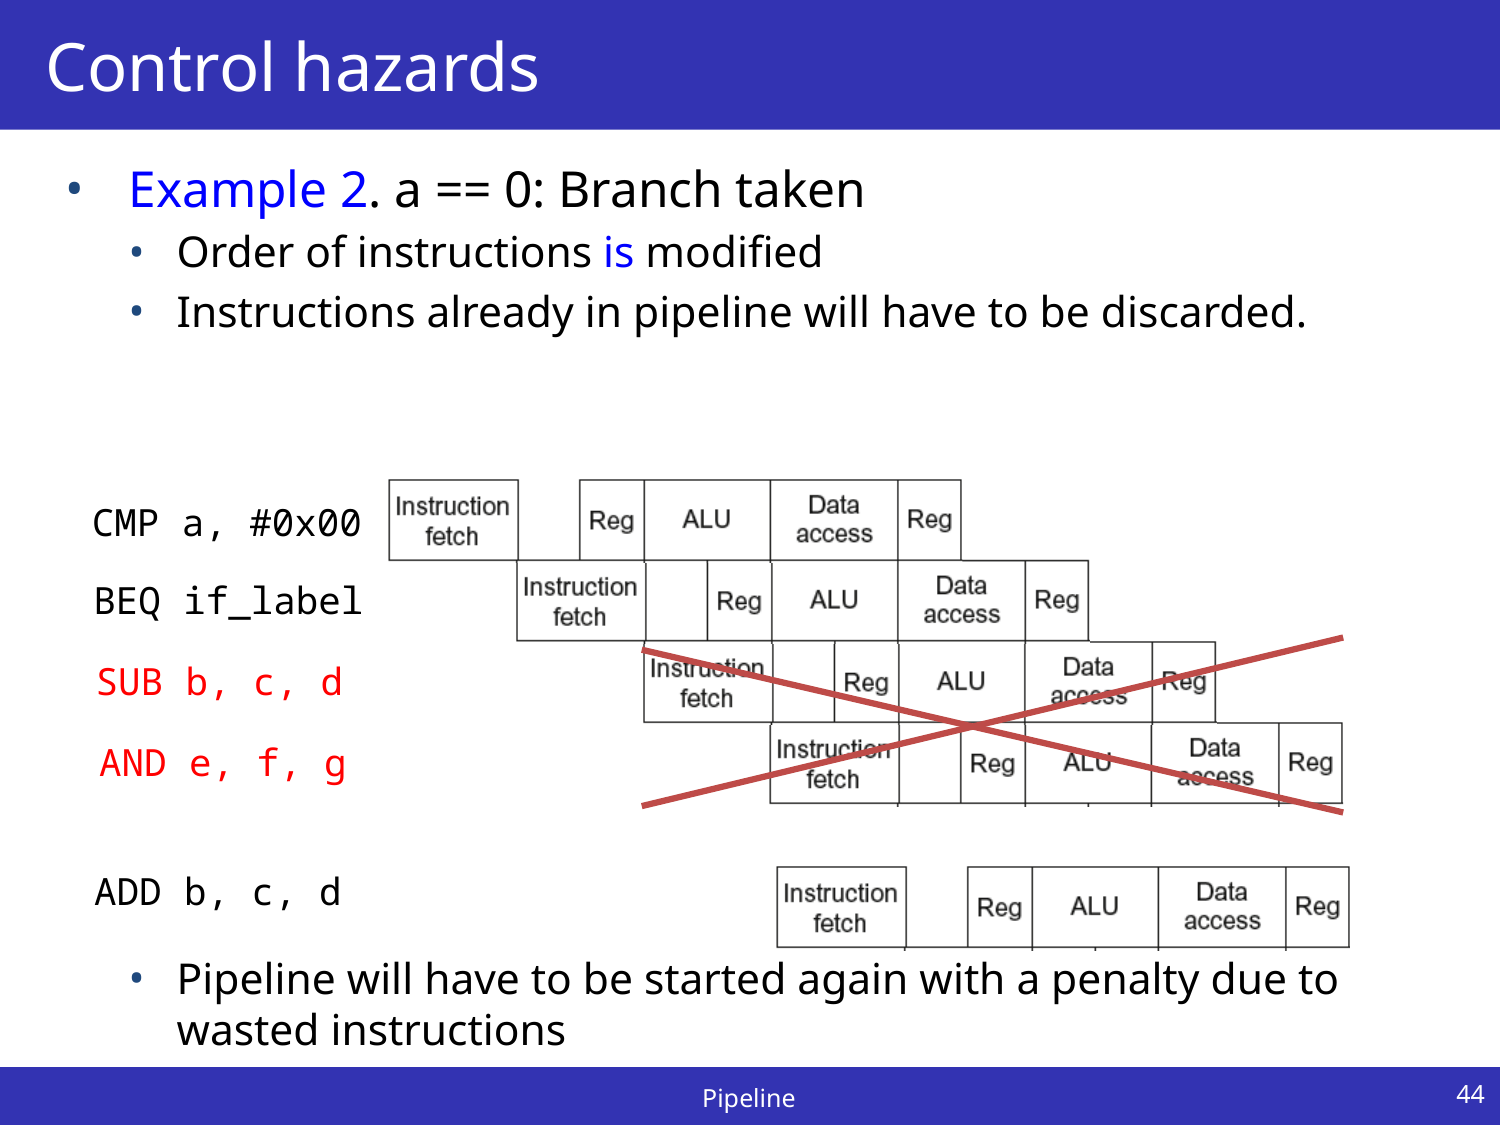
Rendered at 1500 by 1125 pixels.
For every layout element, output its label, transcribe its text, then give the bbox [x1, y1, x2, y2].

text_box CMP a, #0x00 [77, 491, 377, 552]
picture [774, 862, 1351, 951]
list Example 2. a == 0: Branch taken Order of instructions is modified Instructions already in pipeline will have to be discarded. Pipeline will have to be started again with a penalty due to wasted instructions [50, 149, 1425, 1068]
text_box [641, 649, 1344, 813]
text_box BEQ if_label [78, 569, 378, 629]
text_box SUB b, c, d [80, 650, 358, 711]
slide_number 44 [1325, 1067, 1500, 1125]
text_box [641, 637, 1344, 649]
text_box AND e, f, g [84, 732, 362, 792]
text_box ADD b, c, d [79, 860, 357, 921]
title Control hazards [0, 0, 1500, 130]
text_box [387, 474, 1344, 807]
